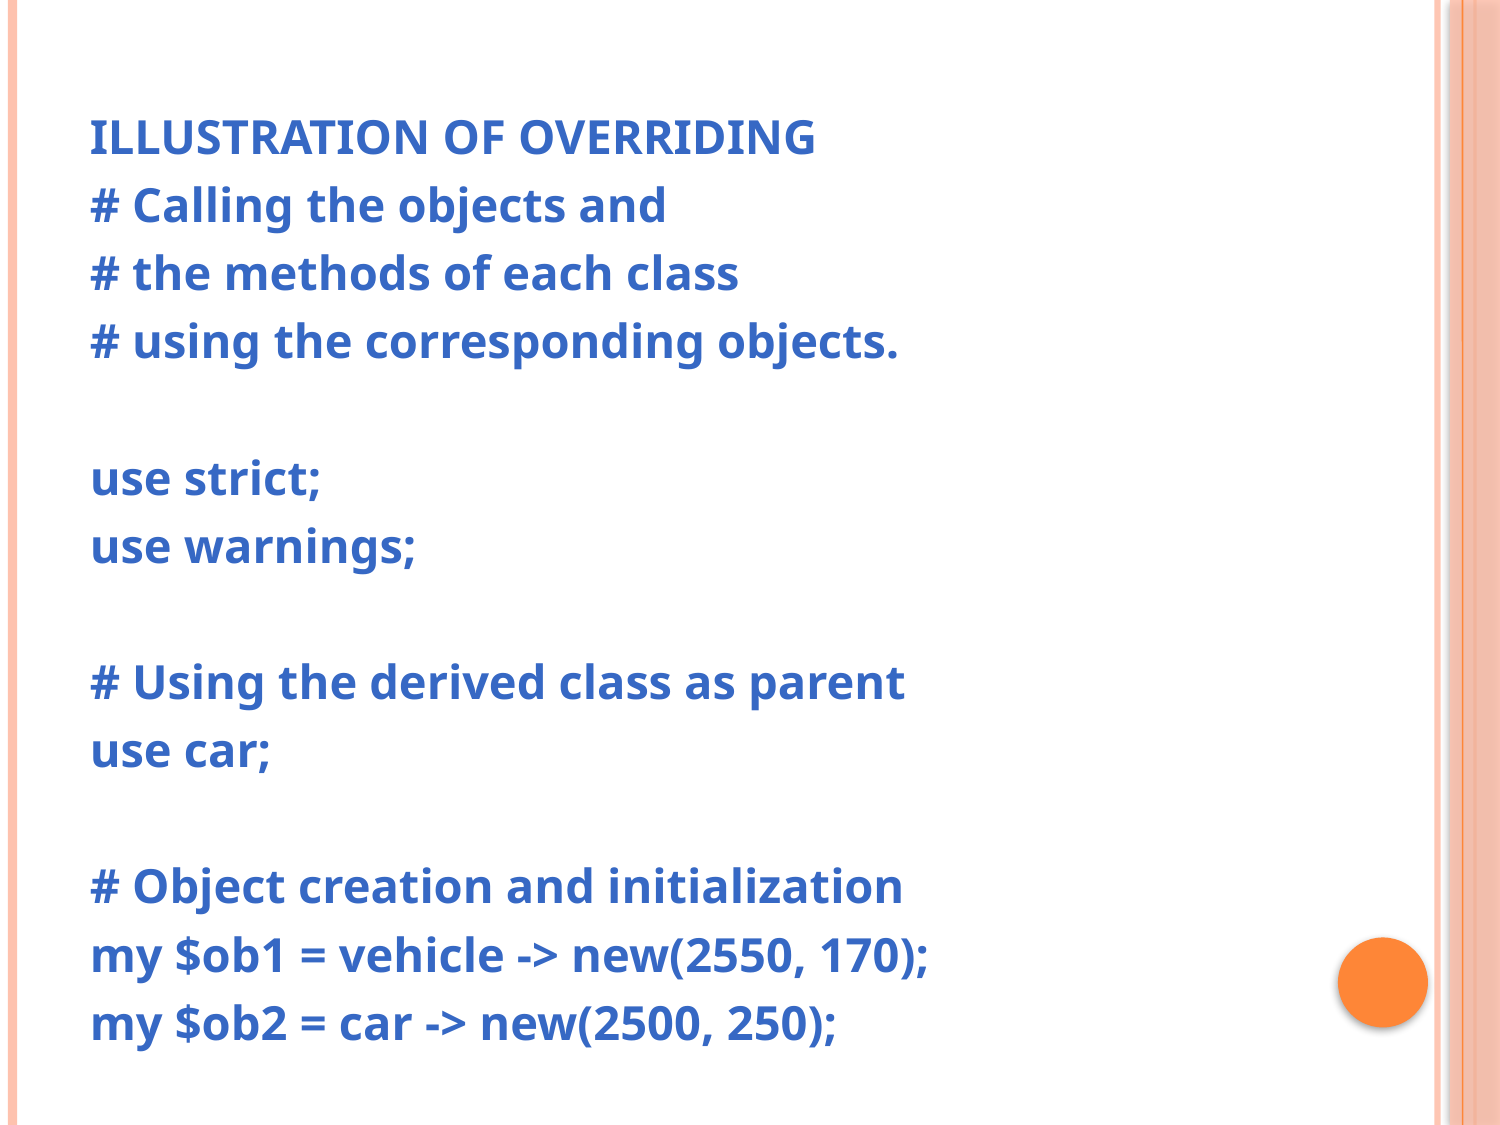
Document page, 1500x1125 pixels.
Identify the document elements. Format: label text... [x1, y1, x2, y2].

list ILLUSTRATION OF OVERRIDING # Calling the objects and # the methods of each class # using the corresponding objects. use strict; use warnings; # Using the derived class as parent use car; # Object creation and initialization my $ob1 = vehicle -> new(2550, 170); my $ob2 = car -> new(2500, 250); [75, 99, 1300, 1062]
